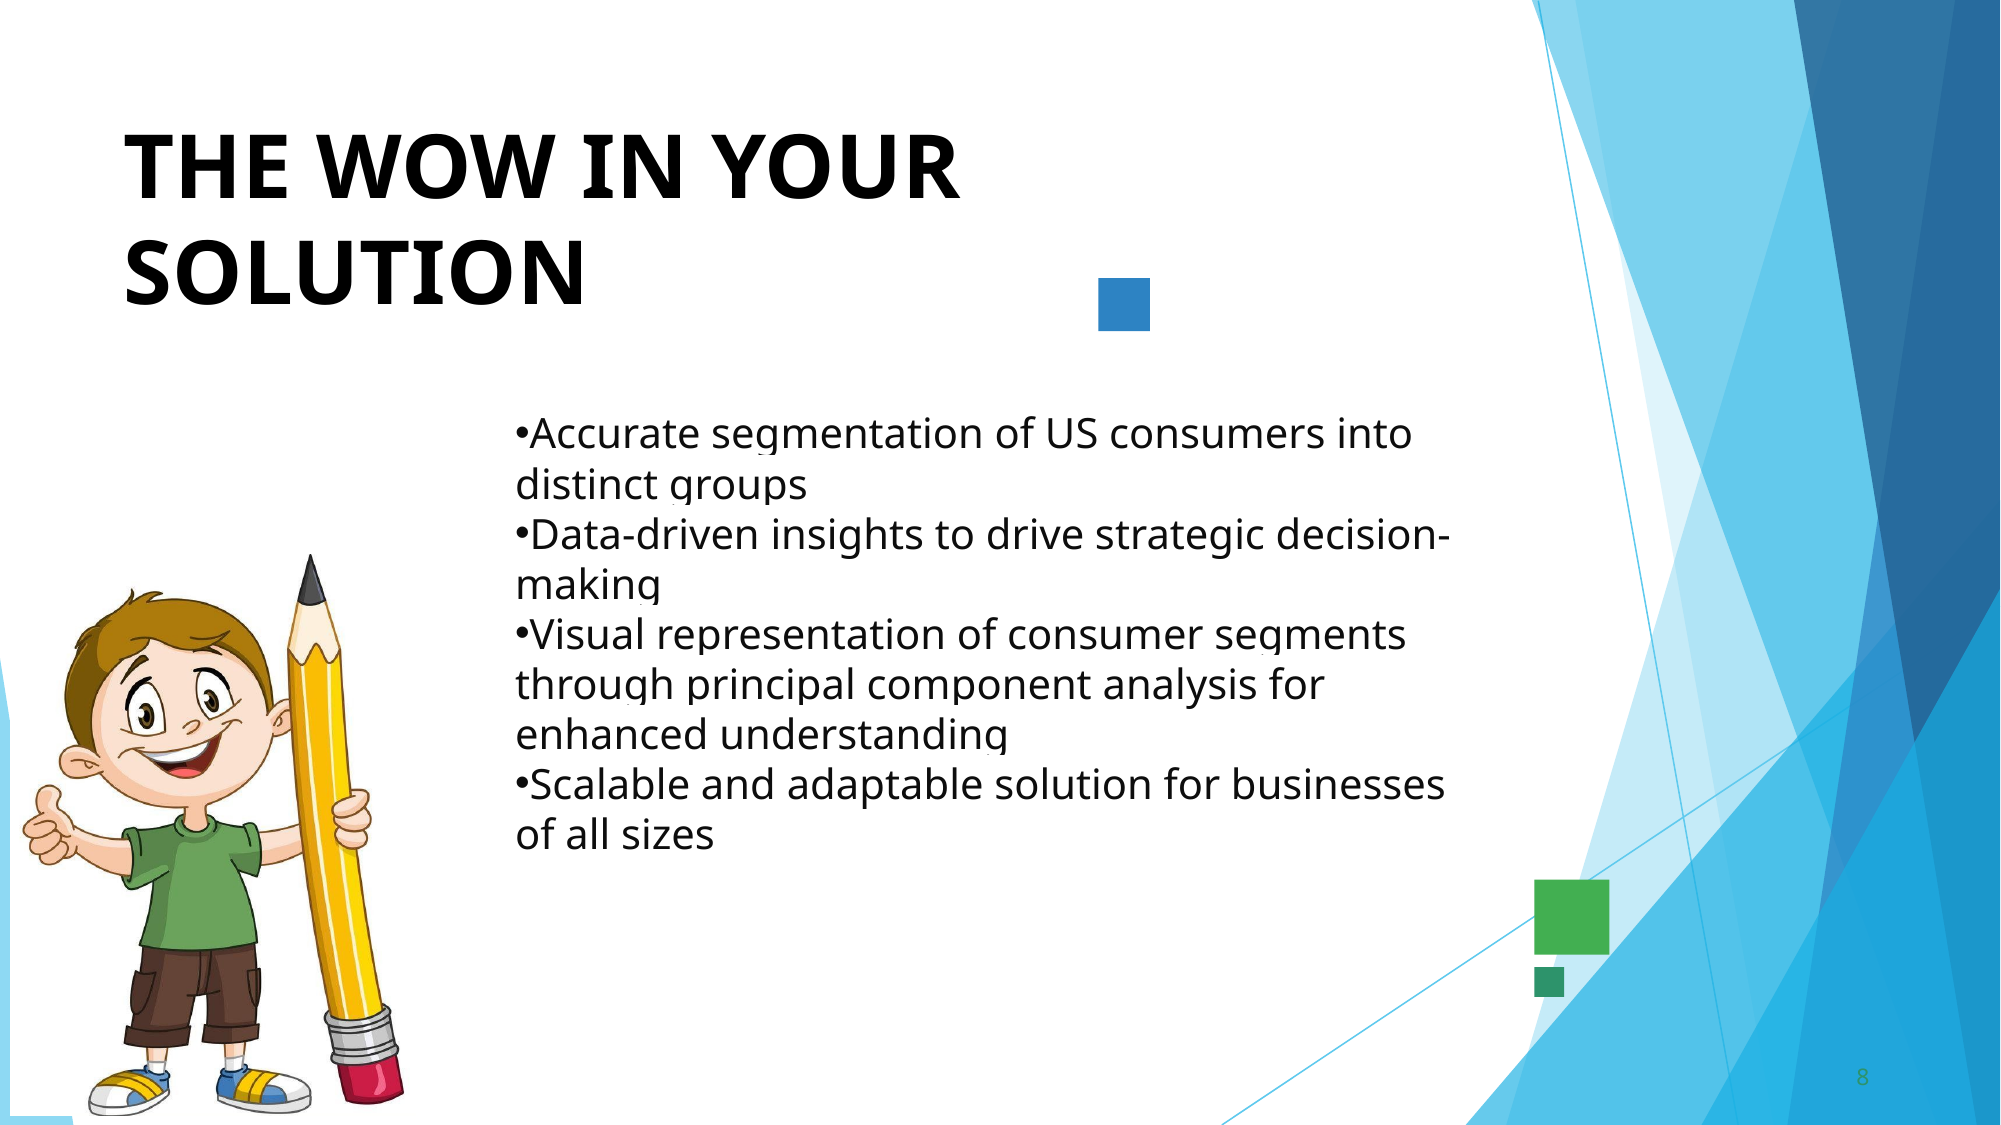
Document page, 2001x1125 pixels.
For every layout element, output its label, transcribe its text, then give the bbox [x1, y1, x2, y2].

picture [10, 554, 416, 1116]
text_box Accurate segmentation of US consumers into distinct groups Data-driven insights to drive strategic decision-making Visual representation of consumer segments through principal component analysis for enhanced understanding Scalable and adaptable solution for businesses of all sizes [500, 399, 1502, 865]
text_box [1534, 967, 1565, 997]
text_box [1098, 323, 1150, 332]
title THE WOW IN YOUR SOLUTION [121, 107, 1359, 323]
text_box 8 [1849, 1061, 1888, 1095]
text_box [1534, 879, 1610, 955]
